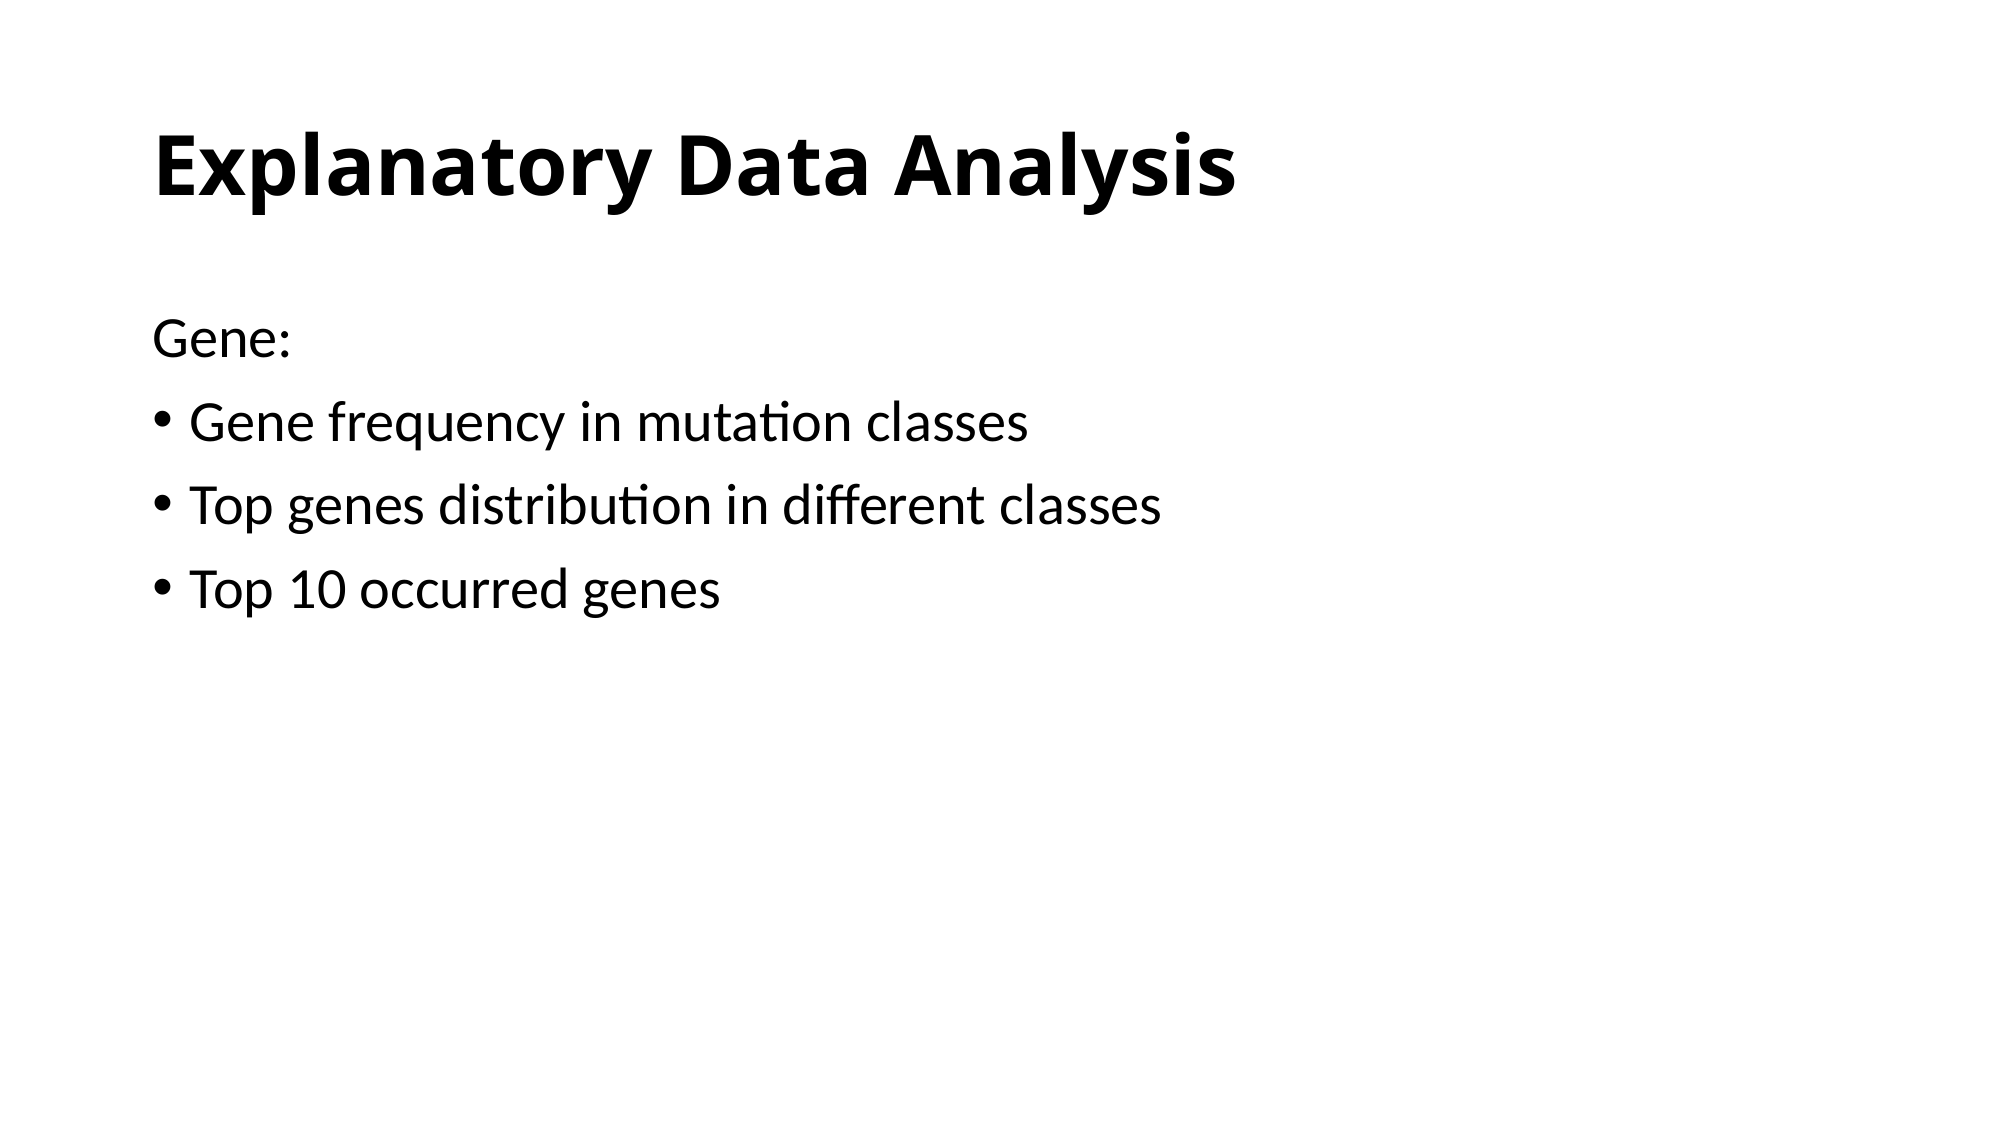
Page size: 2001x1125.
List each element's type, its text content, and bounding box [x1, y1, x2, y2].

title Explanatory Data Analysis [137, 59, 1863, 278]
list Gene: Gene frequency in mutation classes Top genes distribution in different classes Top 10 occurred genes [137, 299, 1863, 1014]
